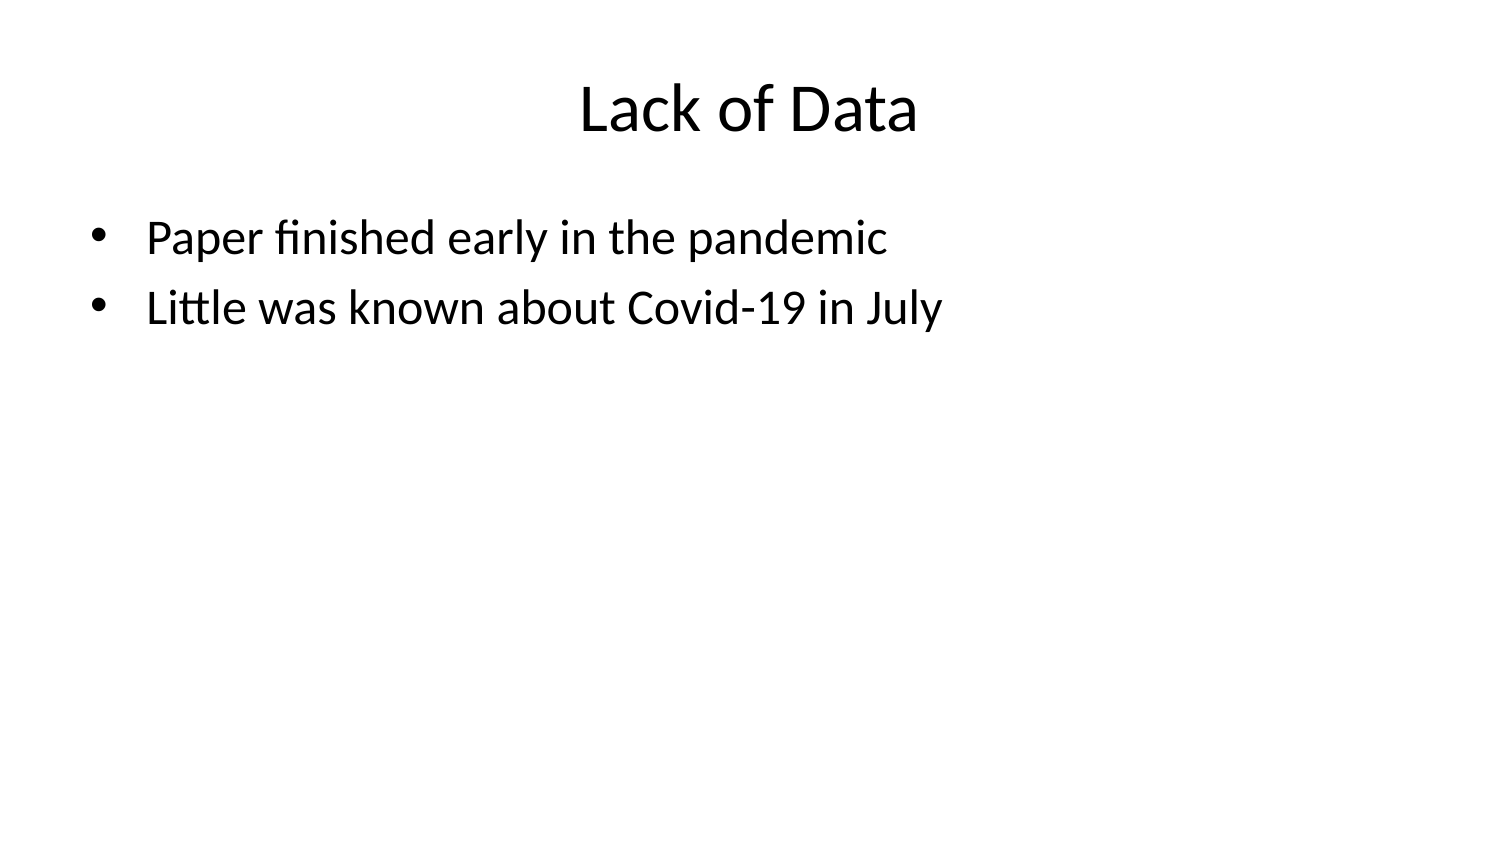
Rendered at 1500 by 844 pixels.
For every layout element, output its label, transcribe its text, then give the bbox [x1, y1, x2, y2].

title Lack of Data [75, 33, 1425, 175]
list Paper finished early in the pandemic Little was known about Covid-19 in July [75, 196, 1425, 754]
